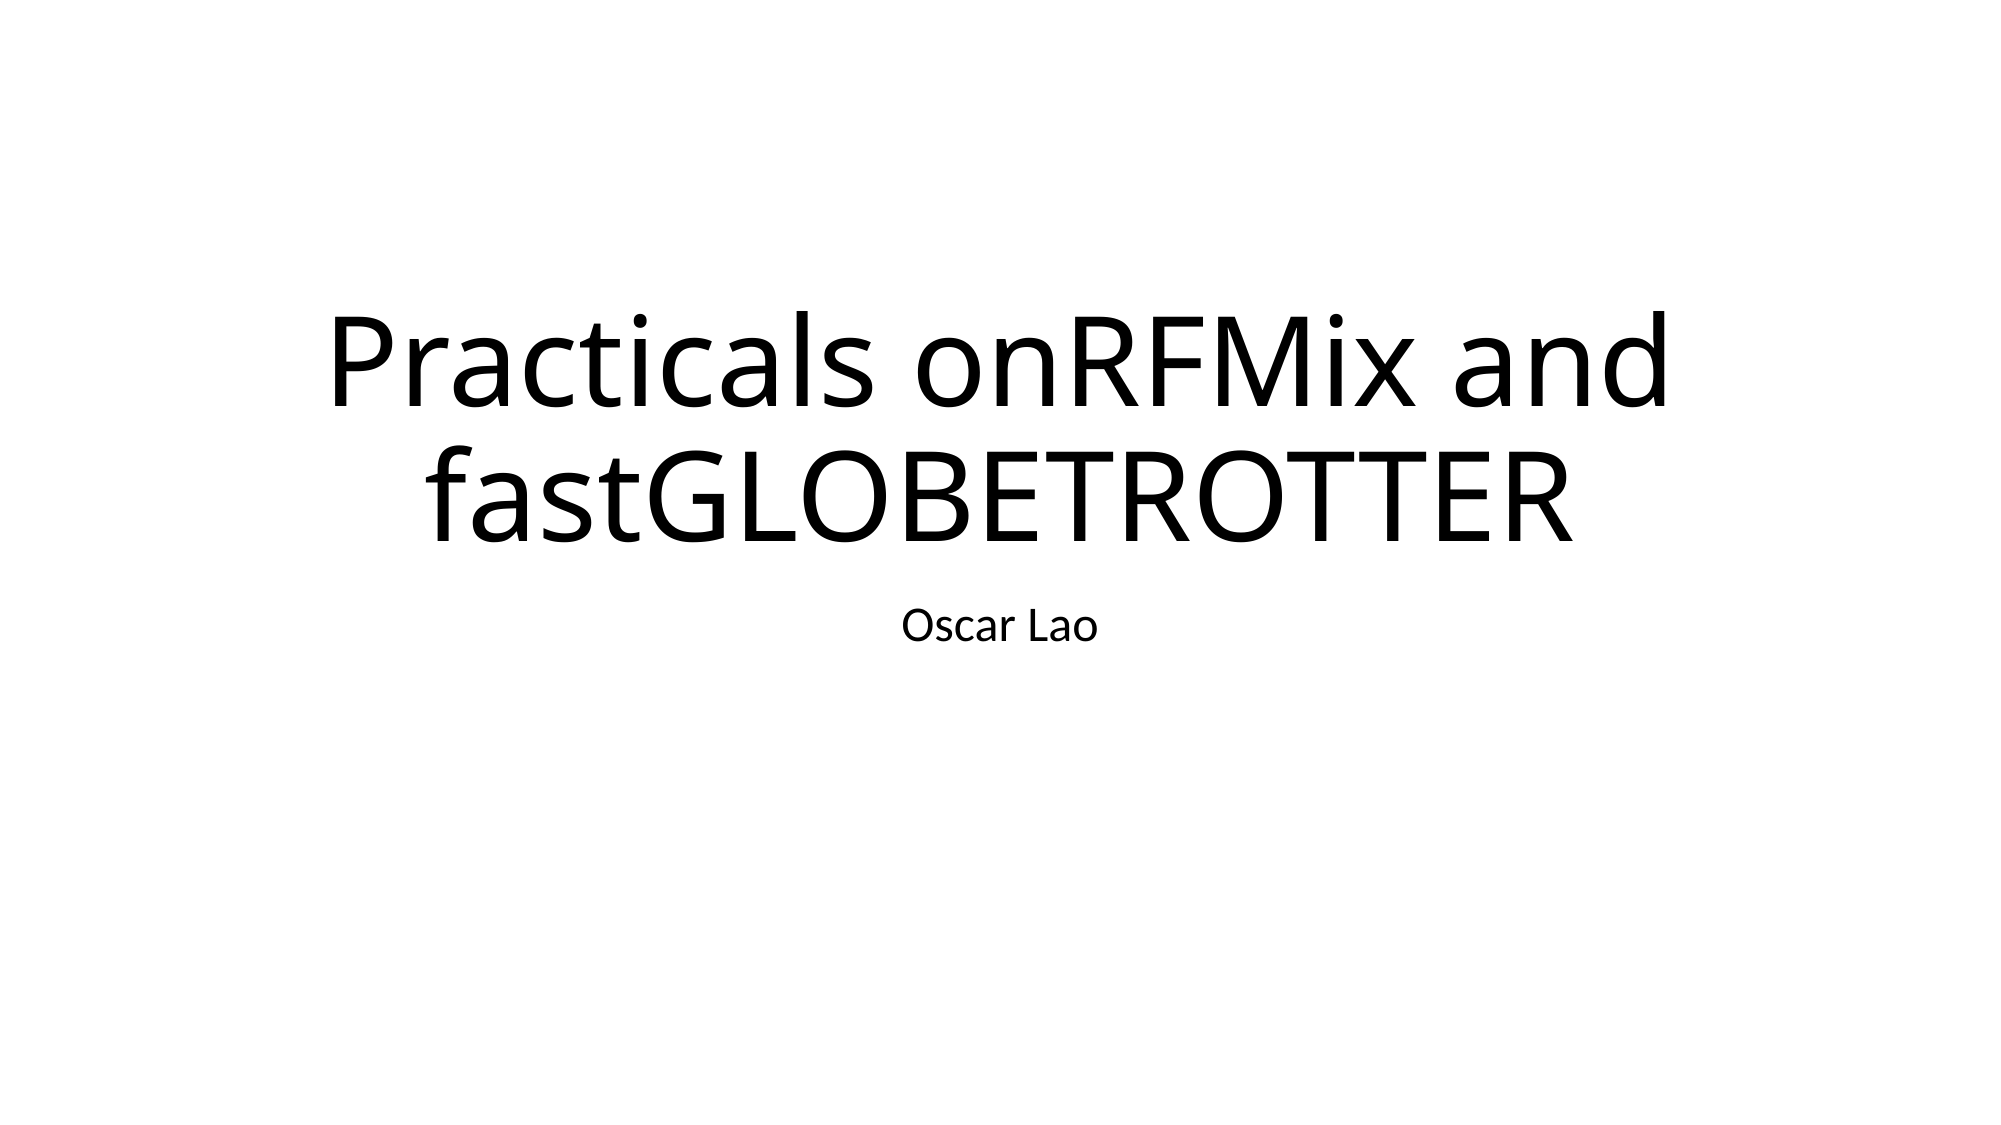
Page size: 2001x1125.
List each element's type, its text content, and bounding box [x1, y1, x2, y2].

subtitle Oscar Lao [249, 590, 1750, 863]
title Practicals onRFMix and fastGLOBETROTTER [249, 184, 1750, 576]
